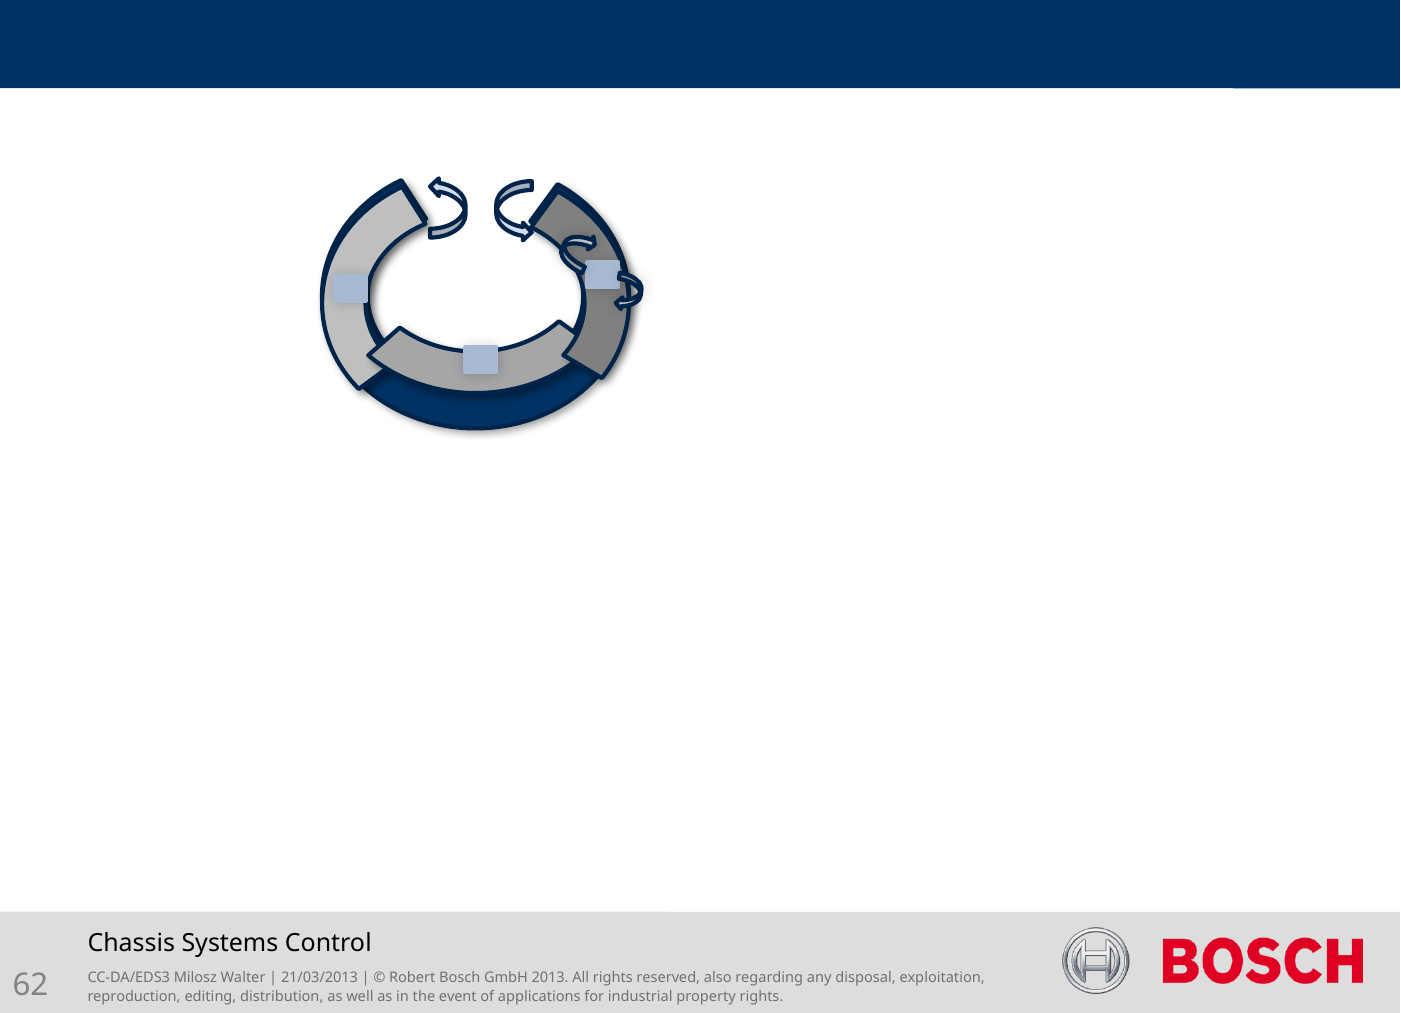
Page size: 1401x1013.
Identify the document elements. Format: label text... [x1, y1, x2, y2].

slide_number 62 [12, 963, 75, 992]
text_box Chassis Systems Control [85, 923, 1027, 958]
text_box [321, 128, 642, 436]
text_box CC-DA/EDS3 Milosz Walter | 21/03/2013 | © Robert Bosch GmbH 2013. All rights reserved, also regarding any disposal, exploitation, reproduction, editing, distribution, as well as in the event of applications for industrial property rights. [85, 971, 1027, 1006]
picture [0, 914, 1400, 1013]
